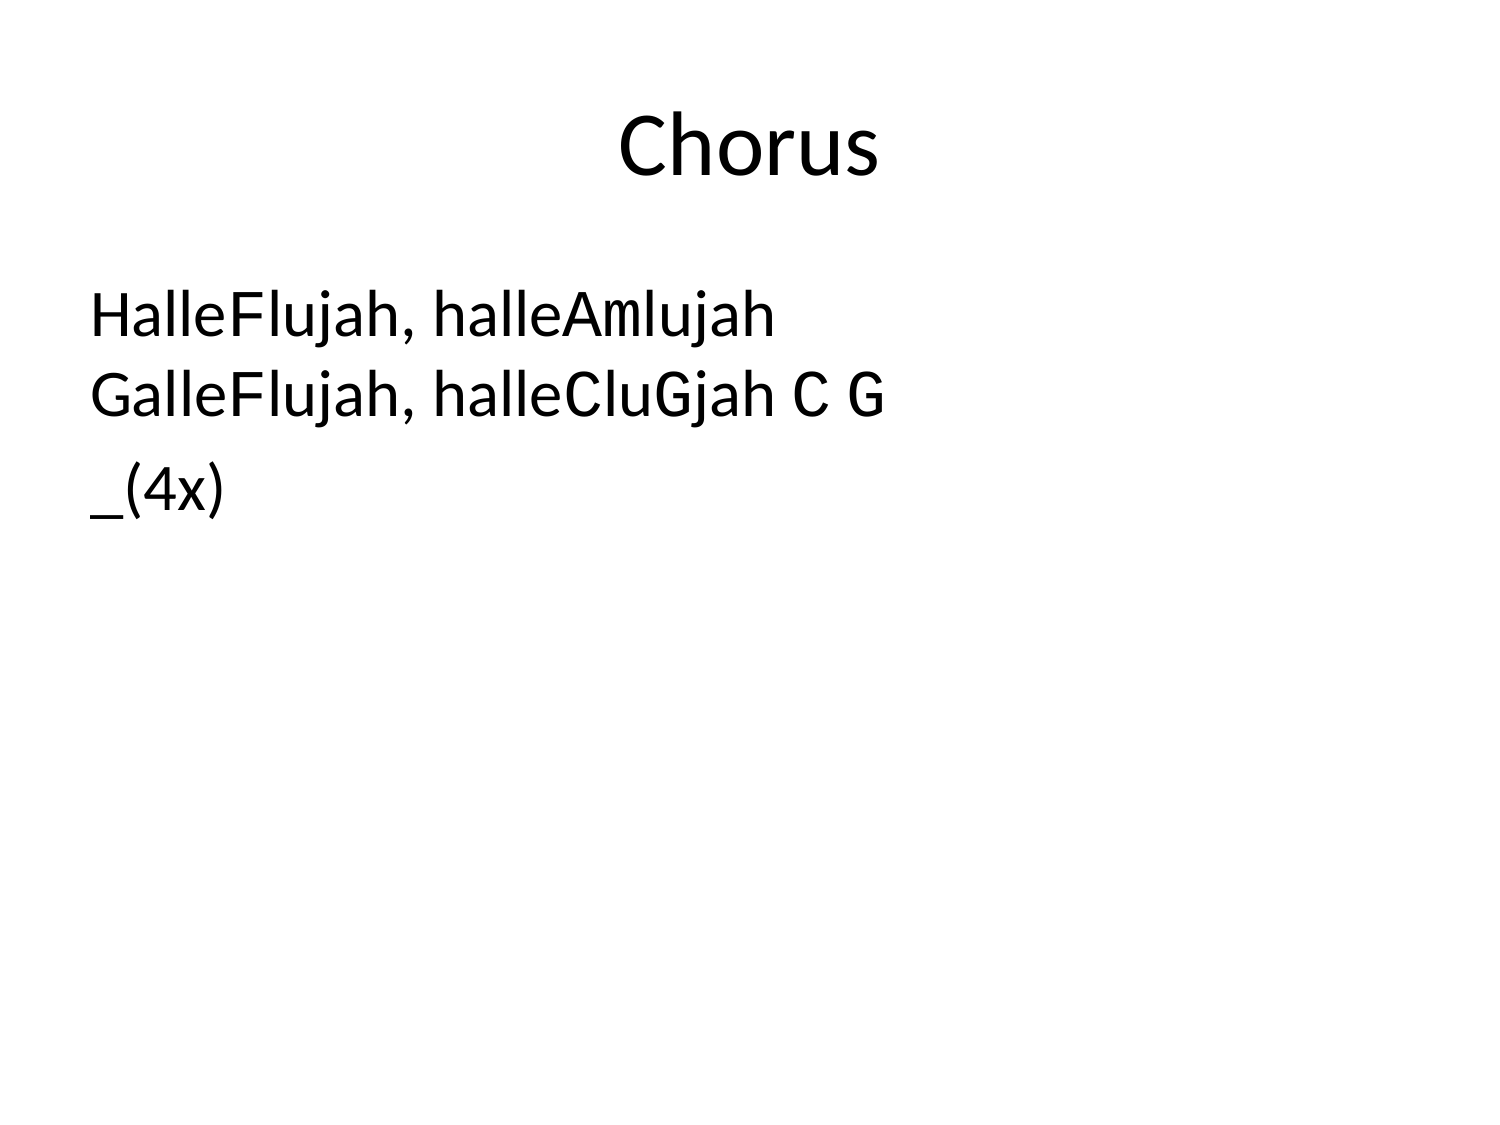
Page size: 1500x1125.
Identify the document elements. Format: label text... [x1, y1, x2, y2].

list HalleFlujah, halleAmlujah GalleFlujah, halleCluGjah C G _(4x) [75, 262, 1425, 1005]
title Chorus [75, 45, 1425, 233]
